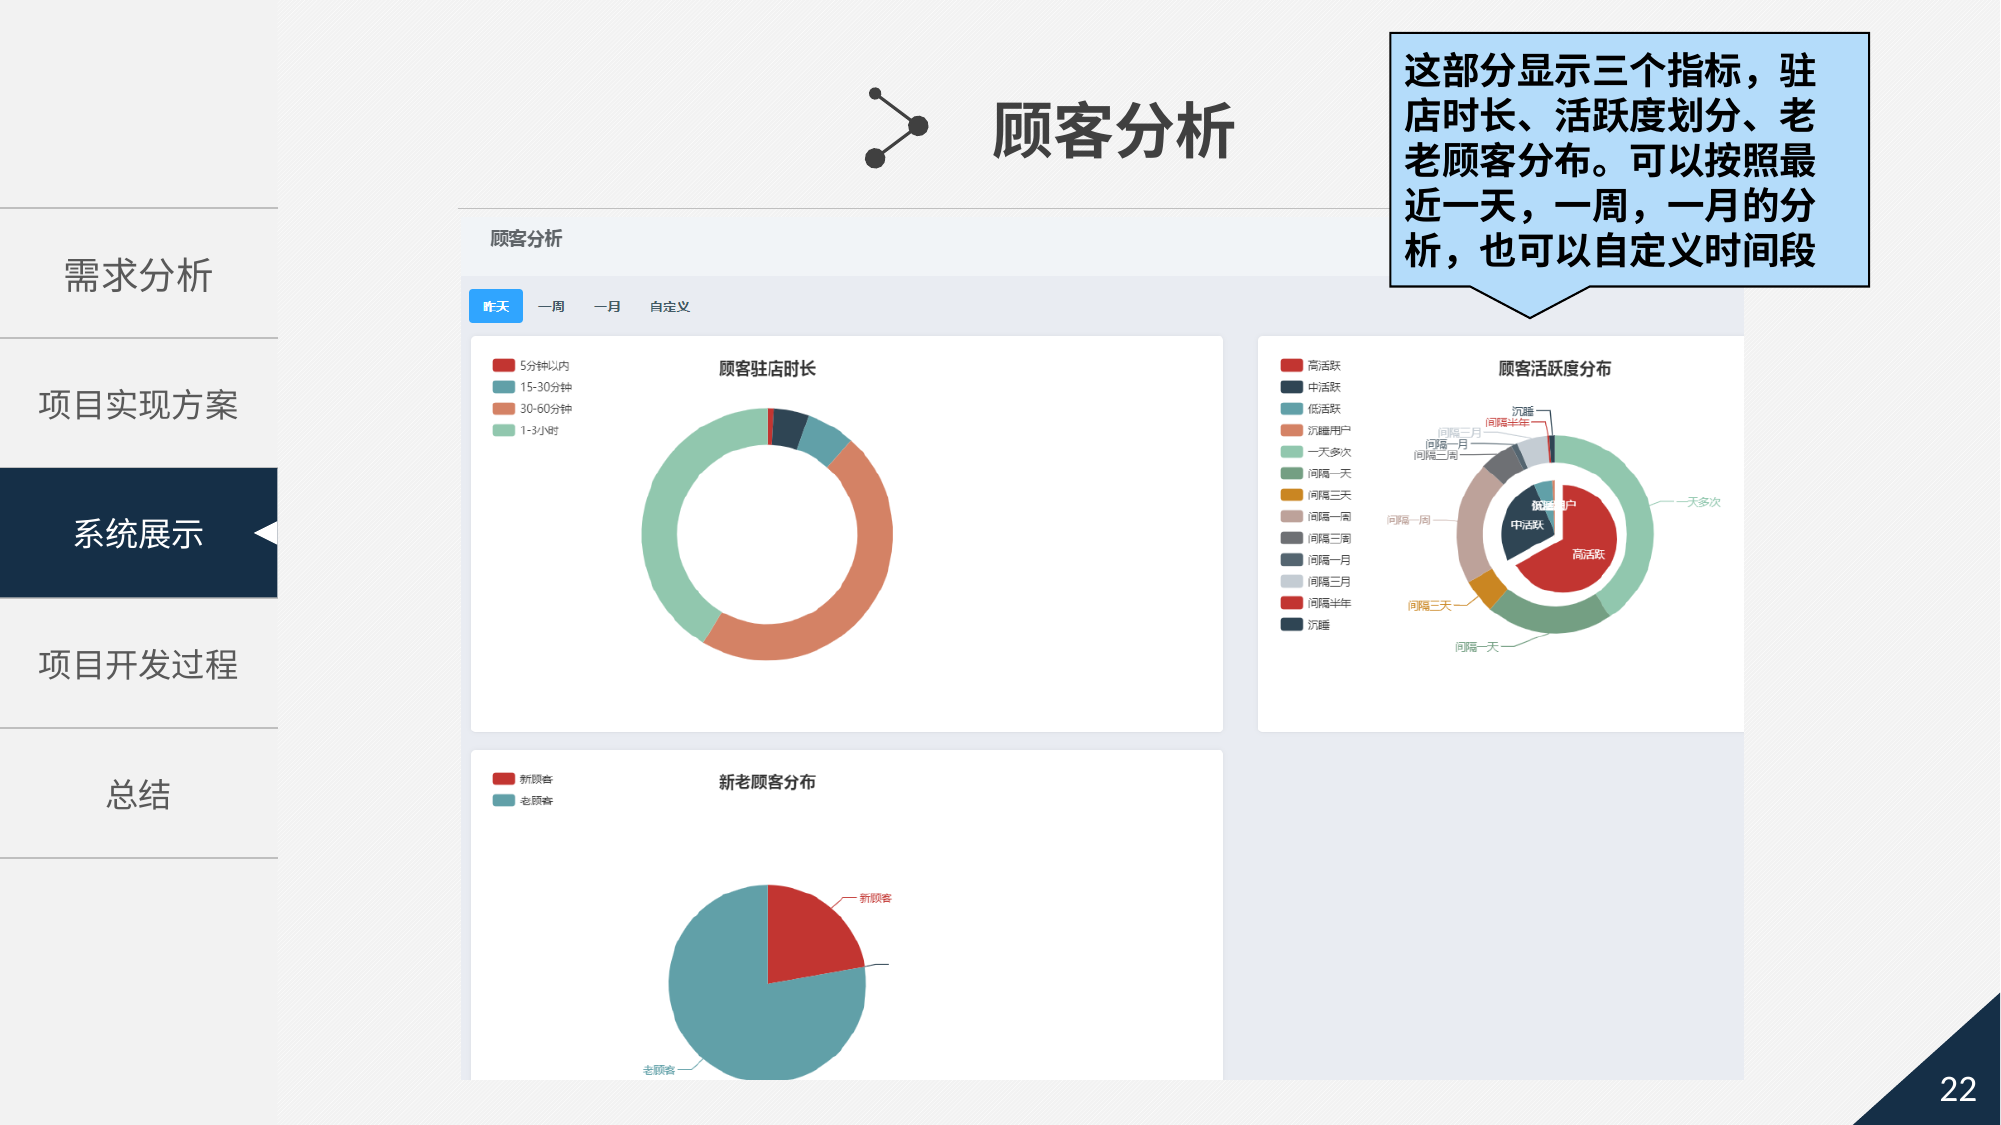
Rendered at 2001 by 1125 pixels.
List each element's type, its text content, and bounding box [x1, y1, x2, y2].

text_box 顾客分析 [977, 84, 1252, 173]
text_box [875, 93, 919, 159]
text_box 这部分显示三个指标，驻店时长、活跃度划分、老老顾客分布。可以按照最近一天，一周，一月的分析，也可以自定义时间段 [1389, 31, 1871, 288]
picture [461, 217, 1744, 1080]
